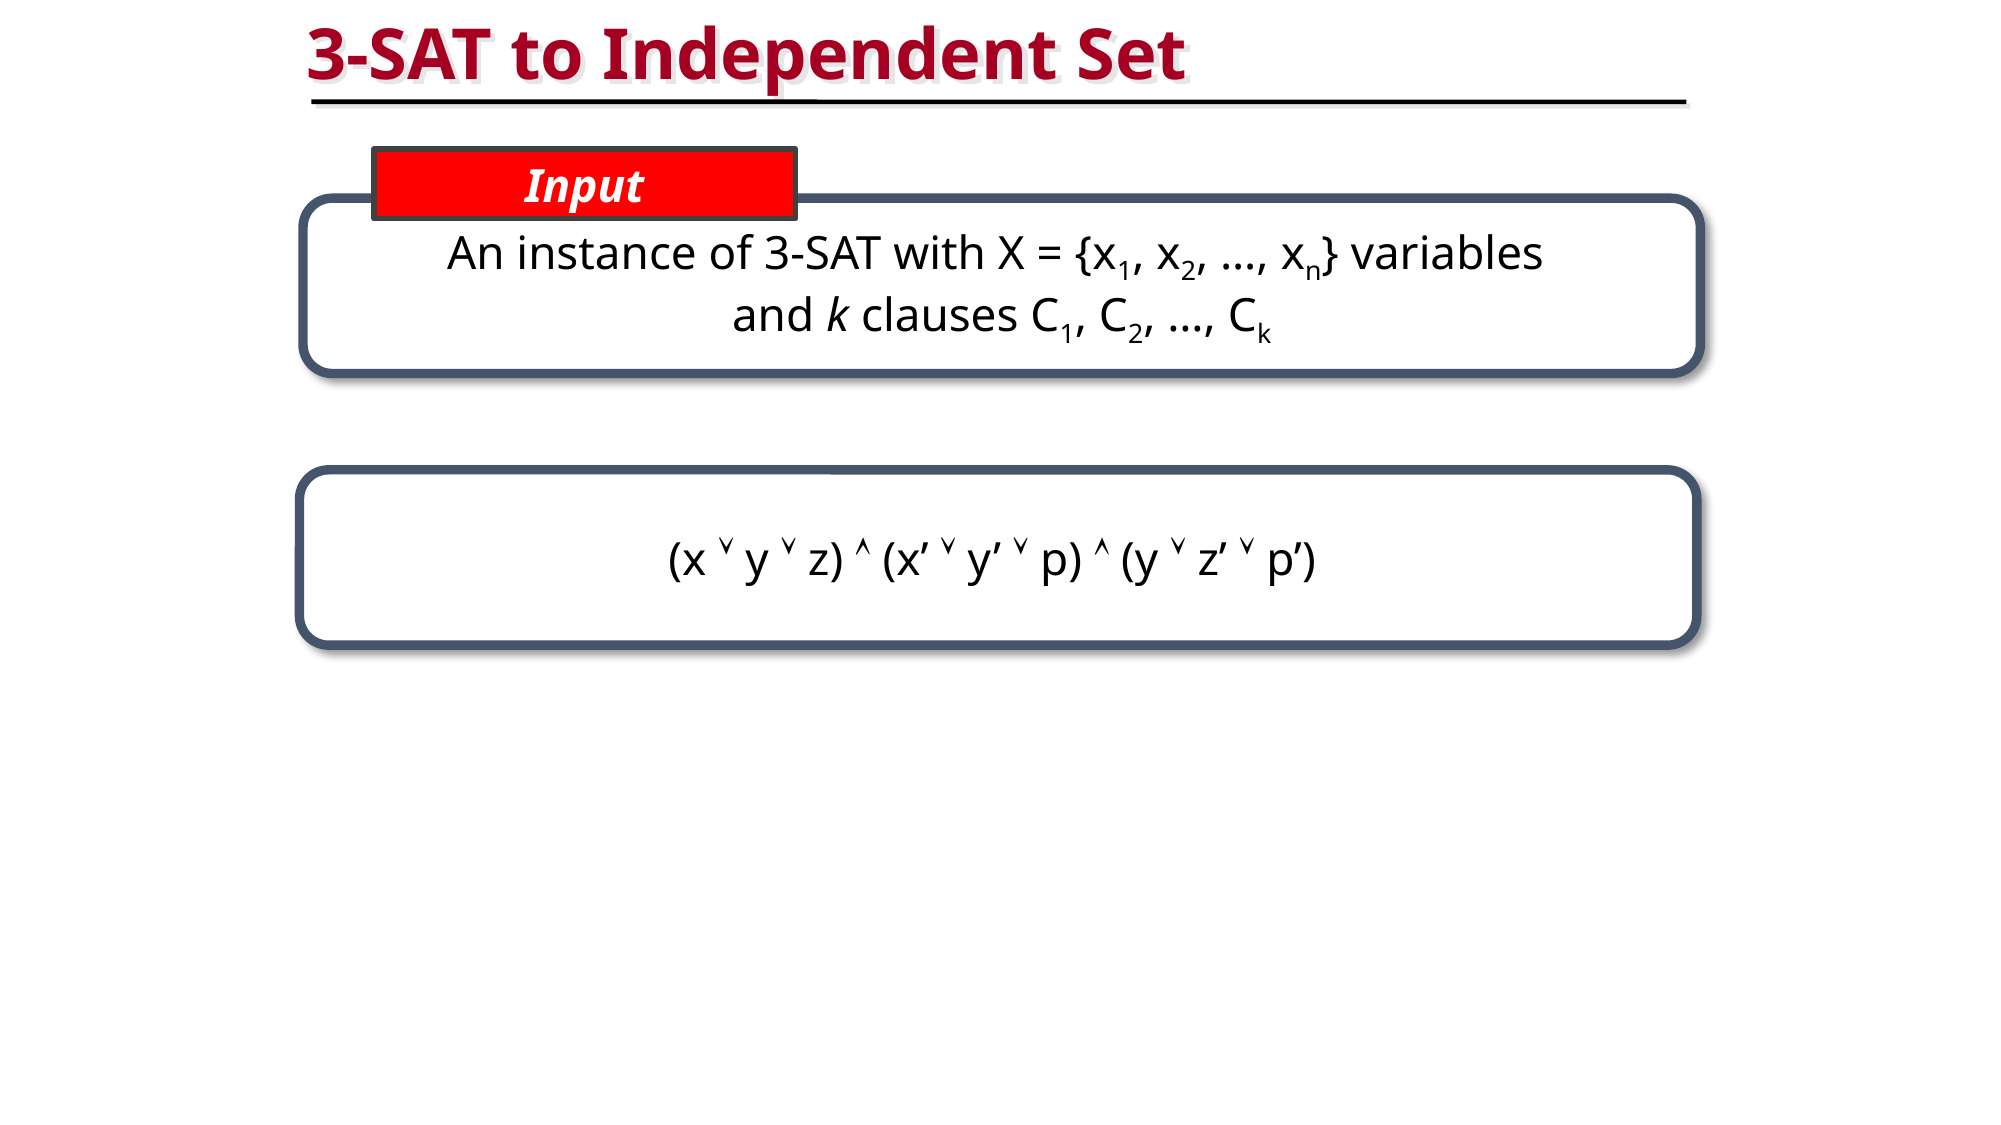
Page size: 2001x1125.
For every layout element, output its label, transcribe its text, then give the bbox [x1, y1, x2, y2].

text_box An instance of 3-SAT with X = {x1, x2, …, xn} variables and k clauses C1, C2, …, Ck [302, 198, 1701, 374]
text_box (x  y  z)  (x’  y’  p)  (y  z’  p’) [299, 469, 1697, 646]
text_box 3-SAT to Independent Set [291, 1, 1566, 102]
text_box Input [373, 149, 796, 219]
